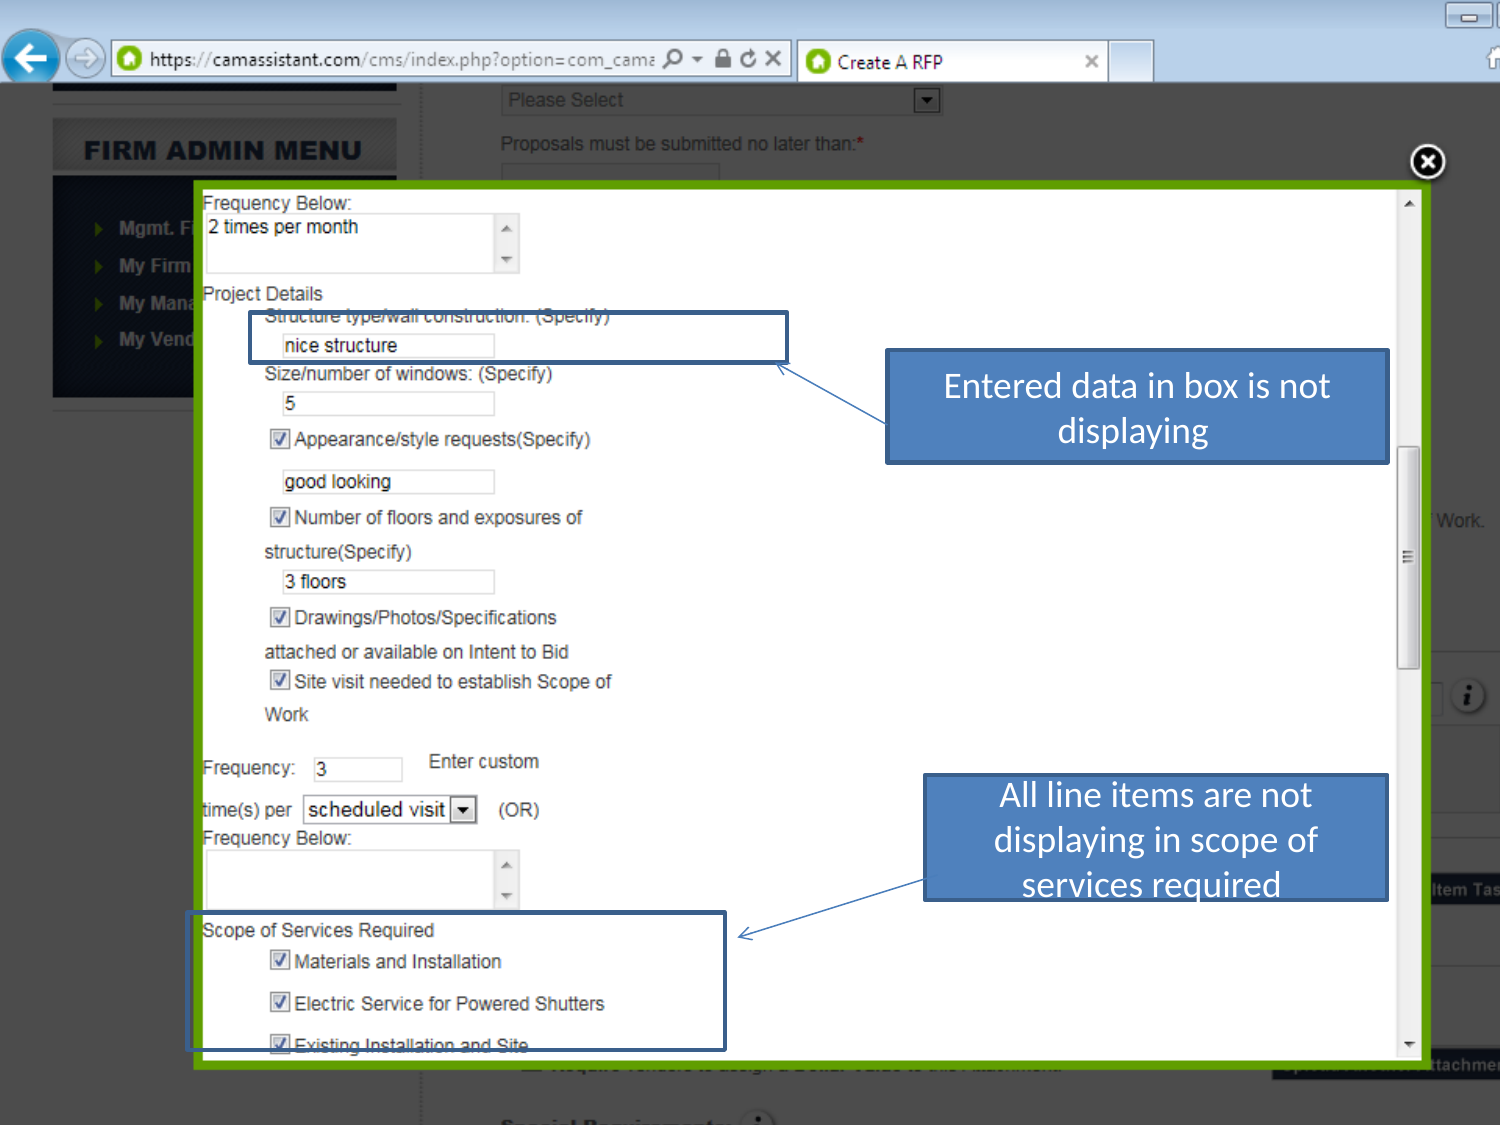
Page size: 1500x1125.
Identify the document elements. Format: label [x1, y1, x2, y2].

picture [0, 0, 1500, 1125]
text_box [737, 874, 938, 938]
text_box [774, 362, 888, 426]
